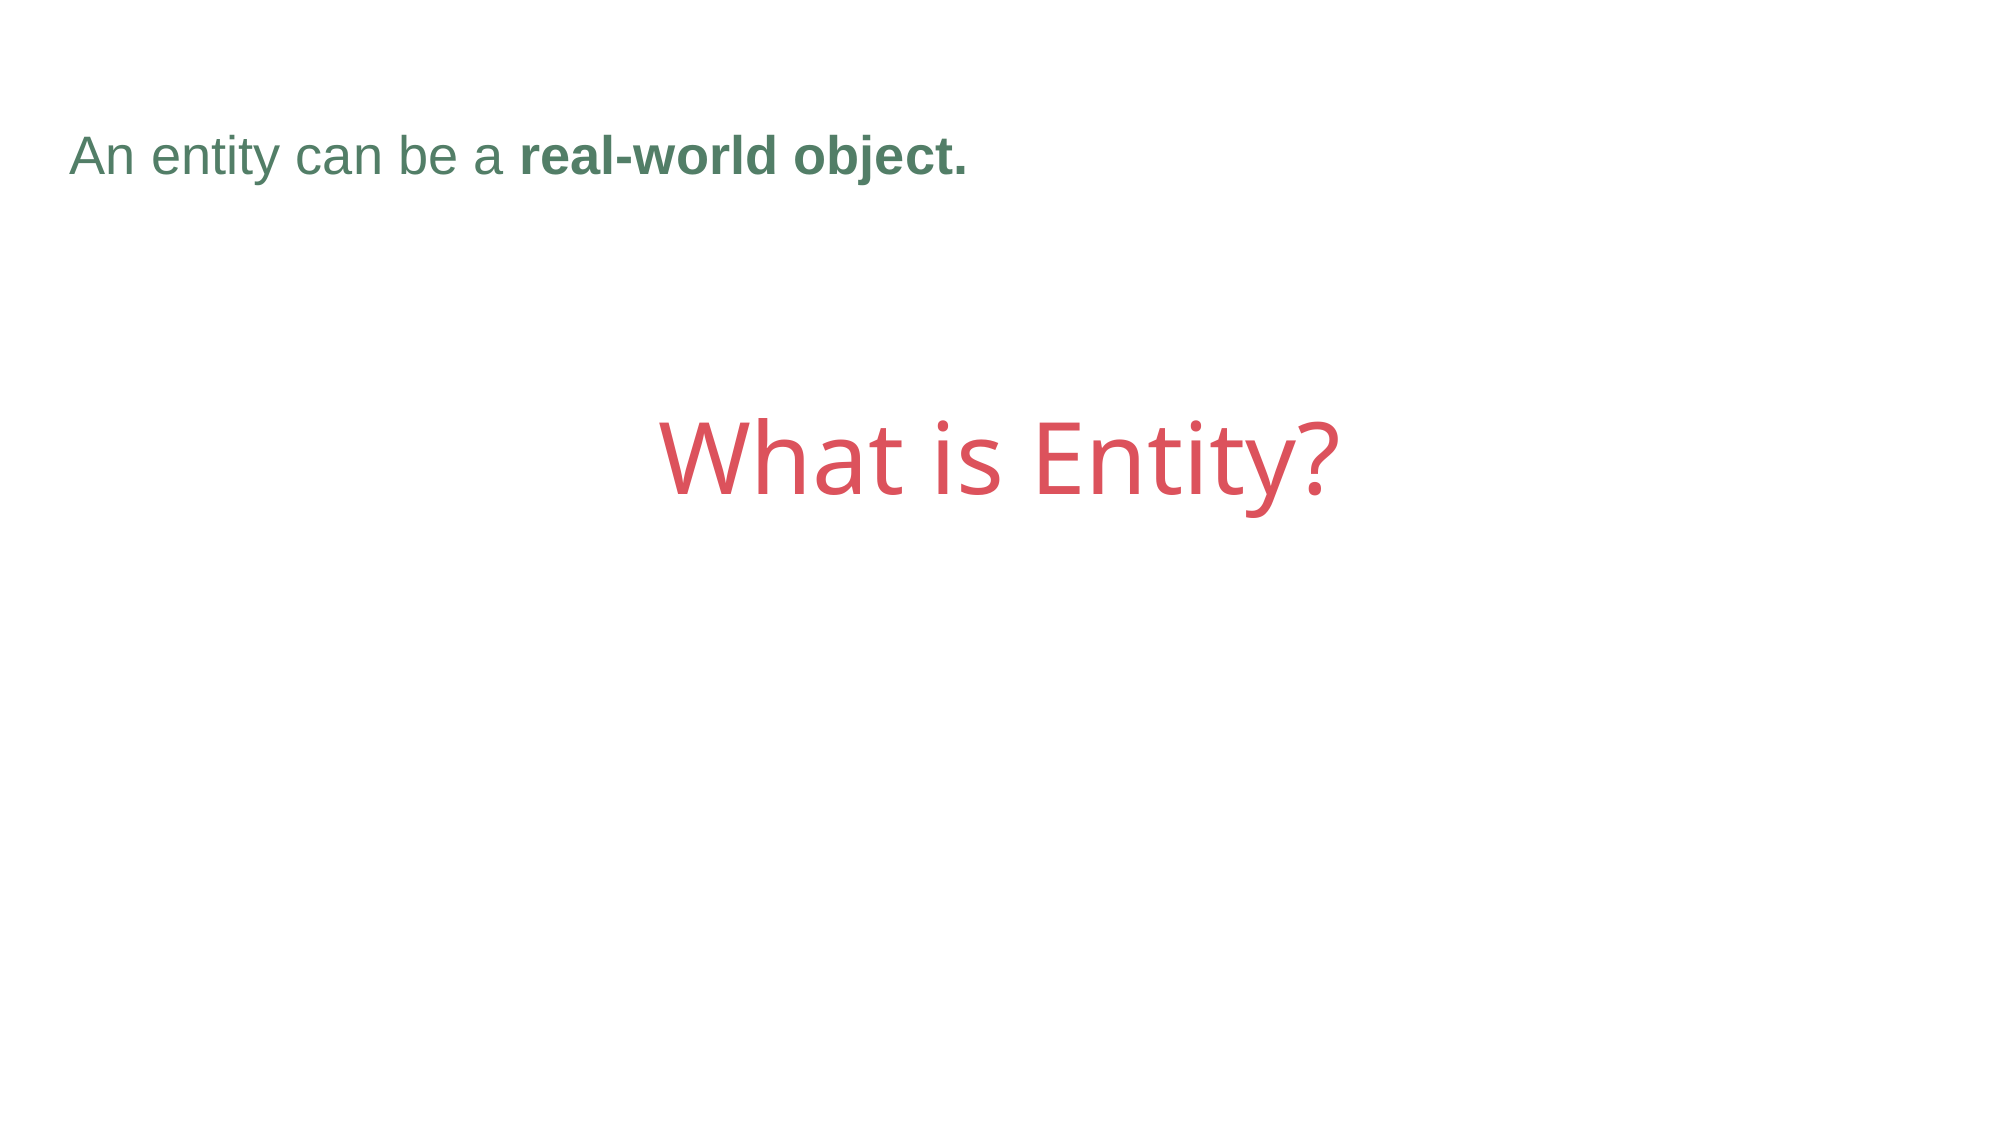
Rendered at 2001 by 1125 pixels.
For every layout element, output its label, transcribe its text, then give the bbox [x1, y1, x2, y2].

text_box An entity can be a real-world object. [54, 113, 1480, 194]
text_box What is Entity? [275, 387, 1725, 538]
